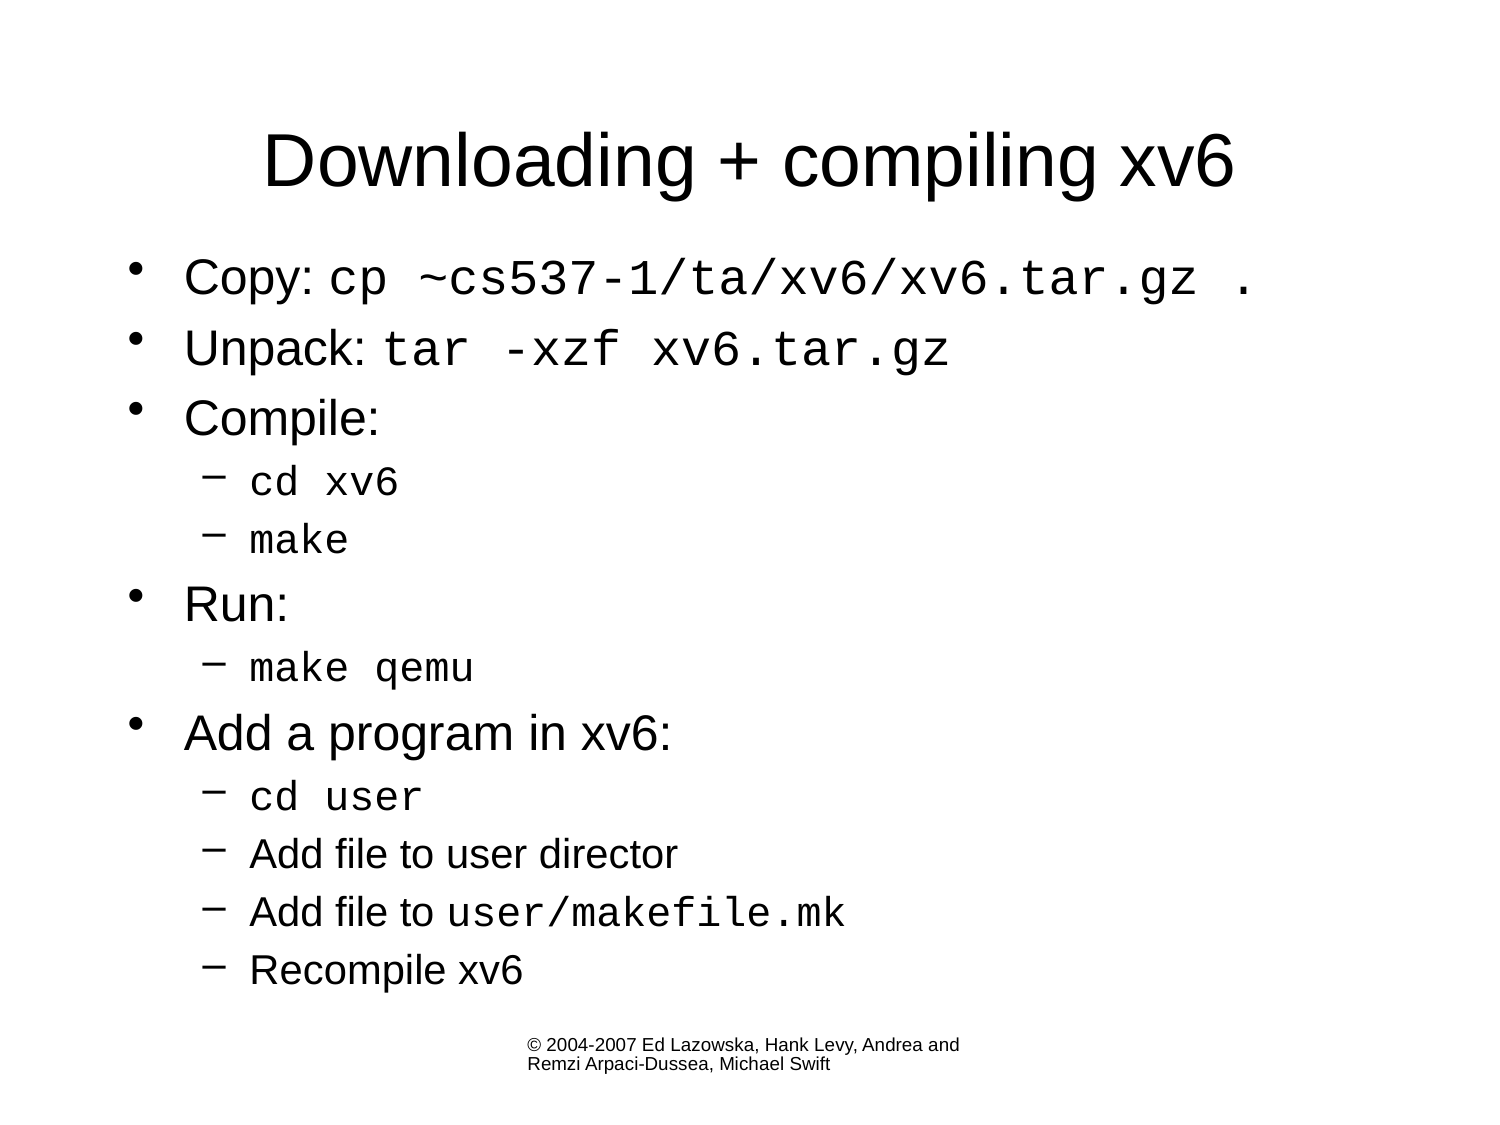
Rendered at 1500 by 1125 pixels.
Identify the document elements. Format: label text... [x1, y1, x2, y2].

footer © 2004-2007 Ed Lazowska, Hank Levy, Andrea and Remzi Arpaci-Dussea, Michael Swift [512, 1024, 988, 1101]
list Copy: cp ~cs537-1/ta/xv6/xv6.tar.gz . Unpack: tar -xzf xv6.tar.gz Compile: cd xv6 make Run: make qemu Add a program in xv6: cd user Add file to user director Add file to user/makefile.mk Recompile xv6 [112, 237, 1388, 1001]
title Downloading + compiling xv6 [112, 99, 1388, 213]
